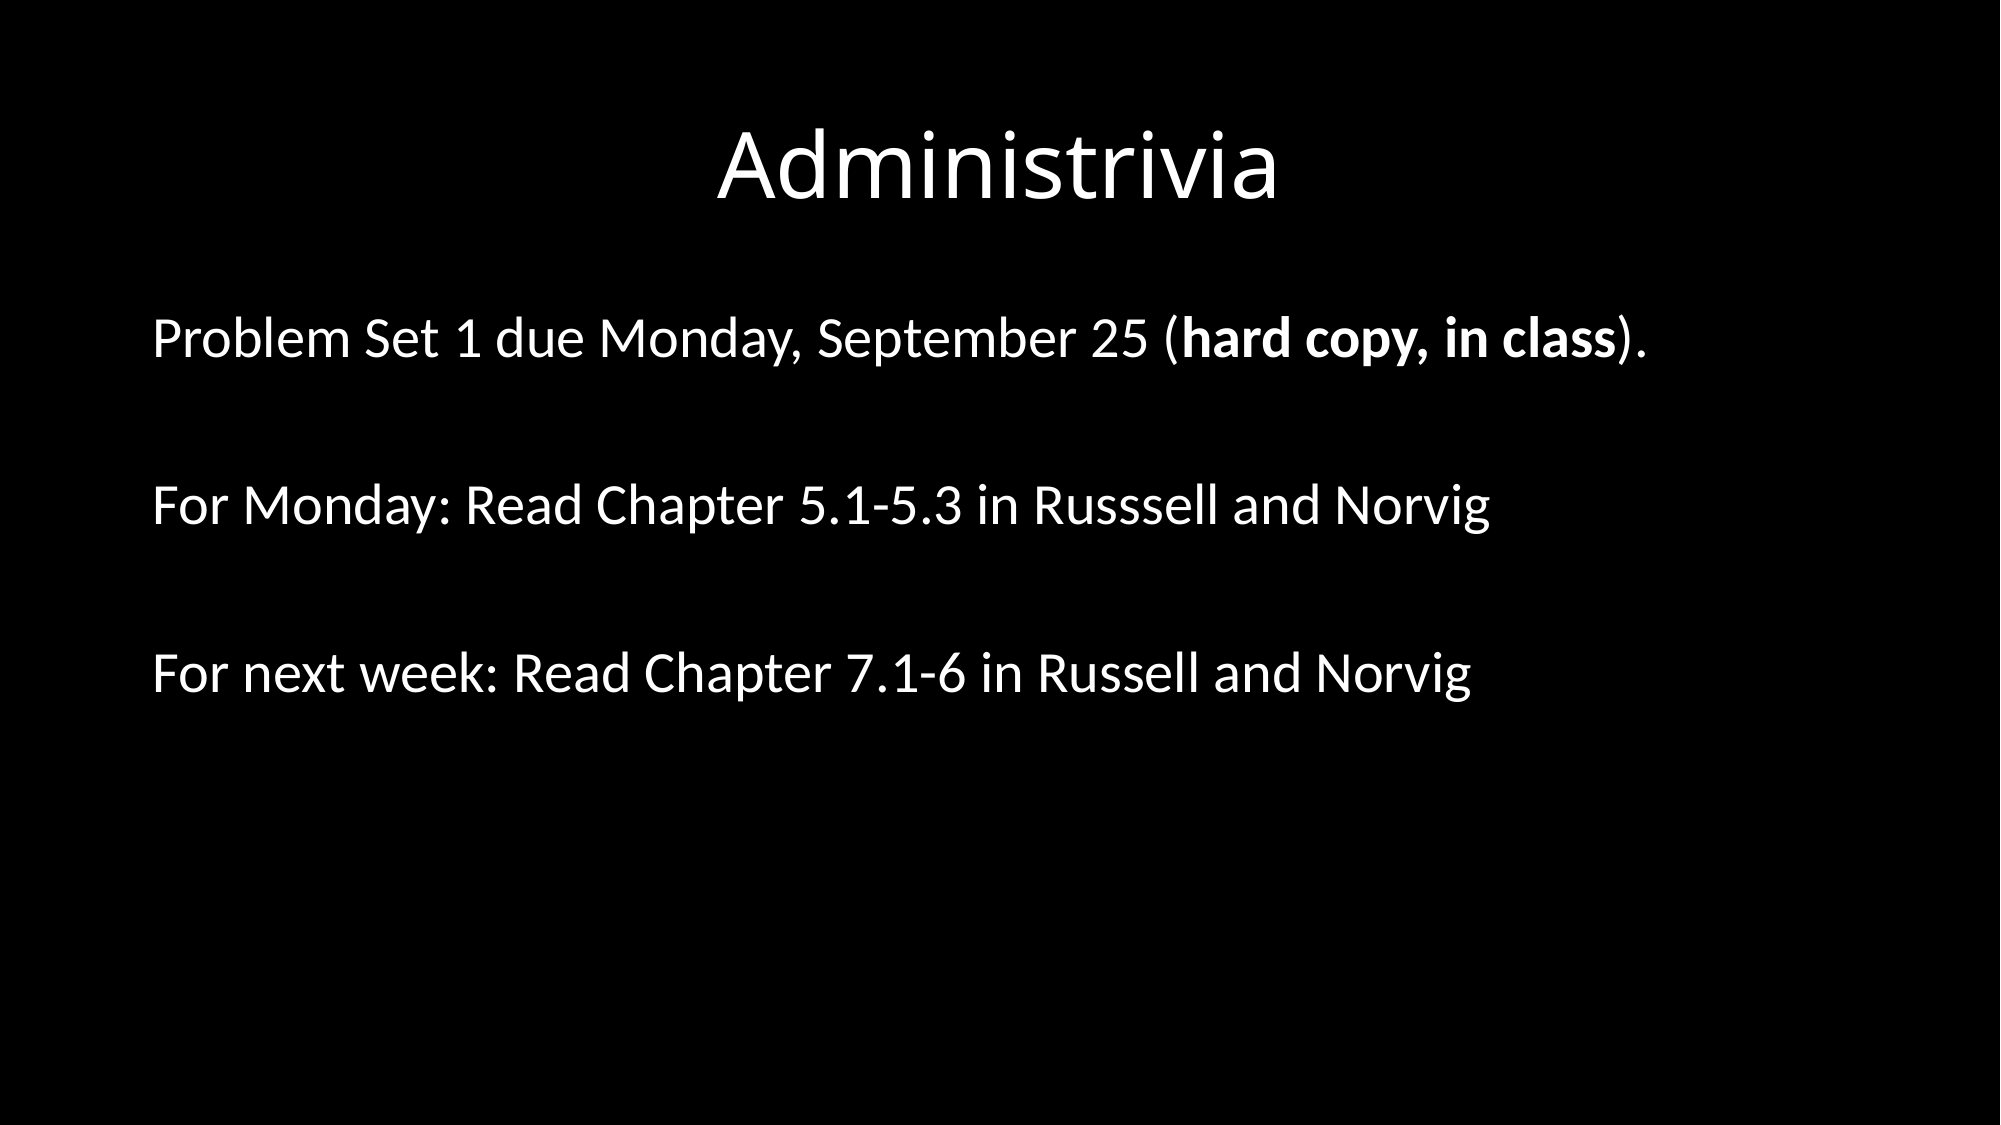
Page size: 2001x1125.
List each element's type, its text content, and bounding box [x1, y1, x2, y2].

title Administrivia [137, 59, 1863, 278]
list Problem Set 1 due Monday, September 25 (hard copy, in class). For Monday: Read Chapter 5.1-5.3 in Russsell and Norvig For next week: Read Chapter 7.1-6 in Russell and Norvig [137, 299, 1863, 1014]
